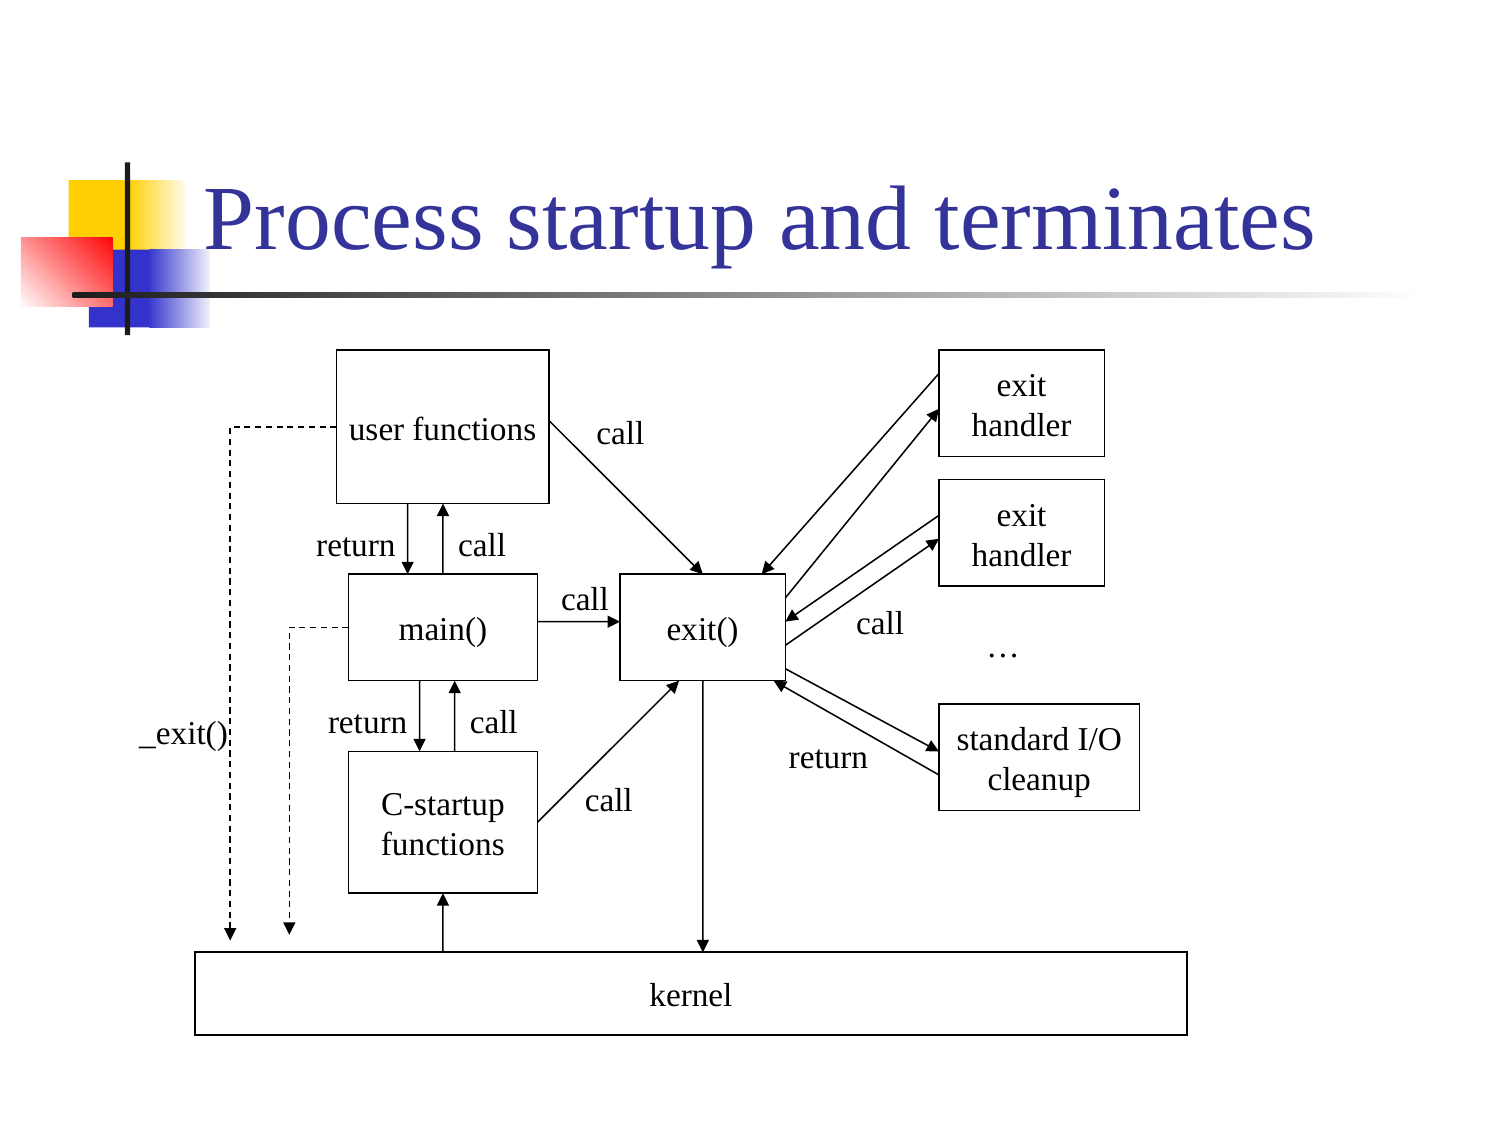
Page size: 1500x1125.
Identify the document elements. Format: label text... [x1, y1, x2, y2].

title Process startup and terminates [188, 35, 1468, 275]
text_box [123, 349, 1188, 1035]
